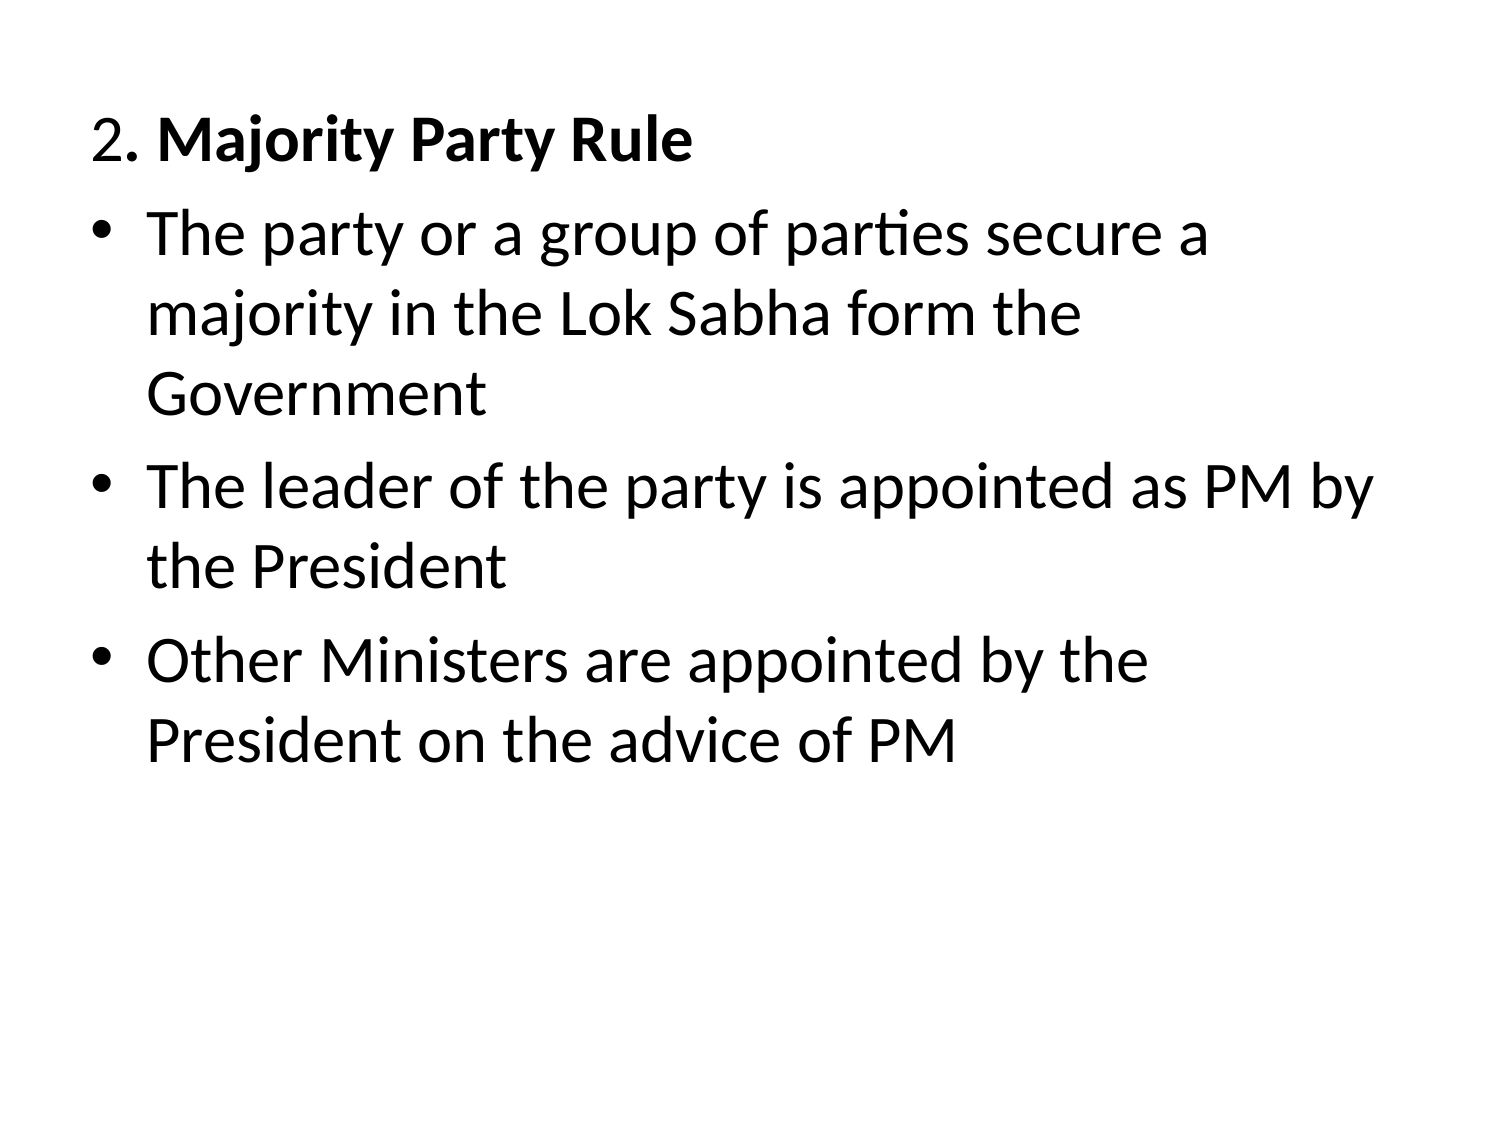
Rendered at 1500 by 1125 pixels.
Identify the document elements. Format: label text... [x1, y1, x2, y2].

list 2. Majority Party Rule The party or a group of parties secure a majority in the Lok Sabha form the Government The leader of the party is appointed as PM by the President Other Ministers are appointed by the President on the advice of PM [75, 87, 1425, 1050]
